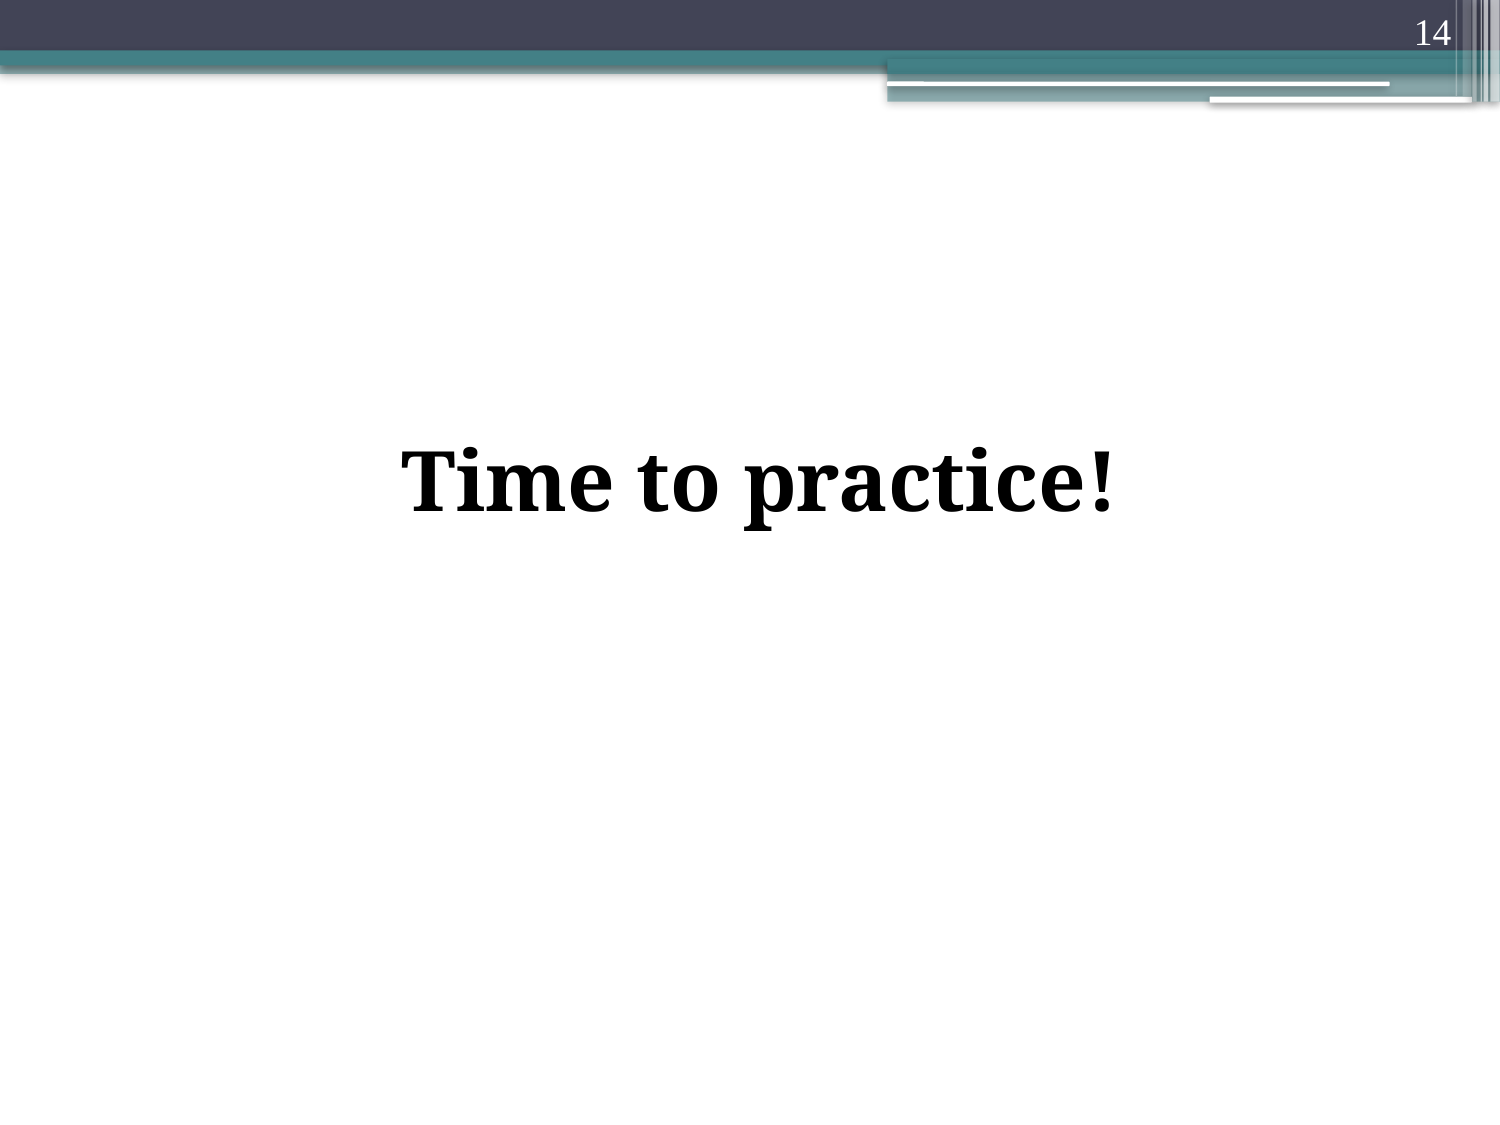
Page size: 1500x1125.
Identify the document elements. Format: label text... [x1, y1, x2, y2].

slide_number 14 [1341, 0, 1466, 61]
list Time to practice! [147, 432, 1373, 613]
